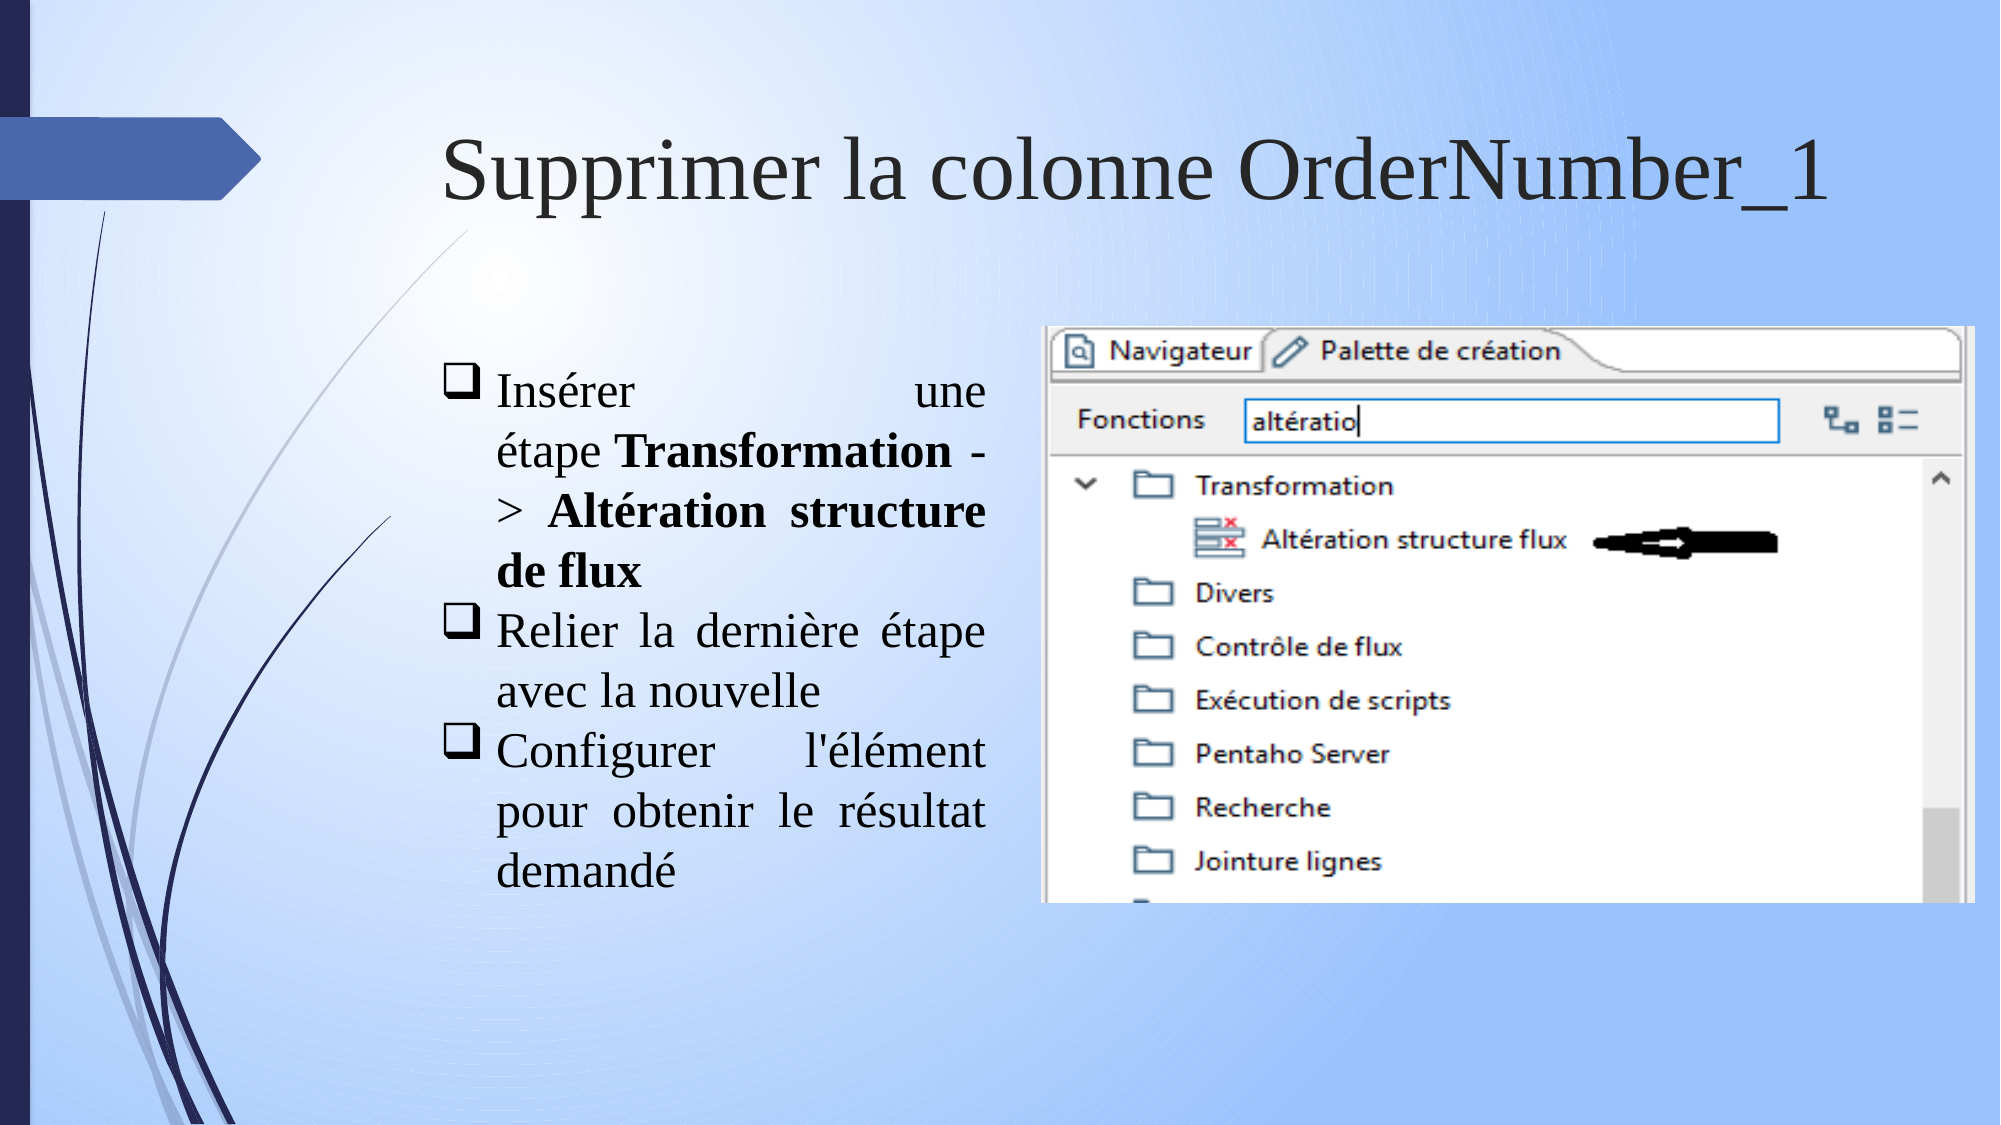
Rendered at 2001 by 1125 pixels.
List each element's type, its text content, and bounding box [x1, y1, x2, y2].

picture [1041, 326, 1975, 903]
text_box Supprimer la colonne OrderNumber_1 [425, 102, 1888, 250]
list Insérer une étape Transformation -> Altération structure de flux Relier la dernière étape avec la nouvelle Configurer l'élément pour obtenir le résultat demandé [424, 350, 1002, 970]
